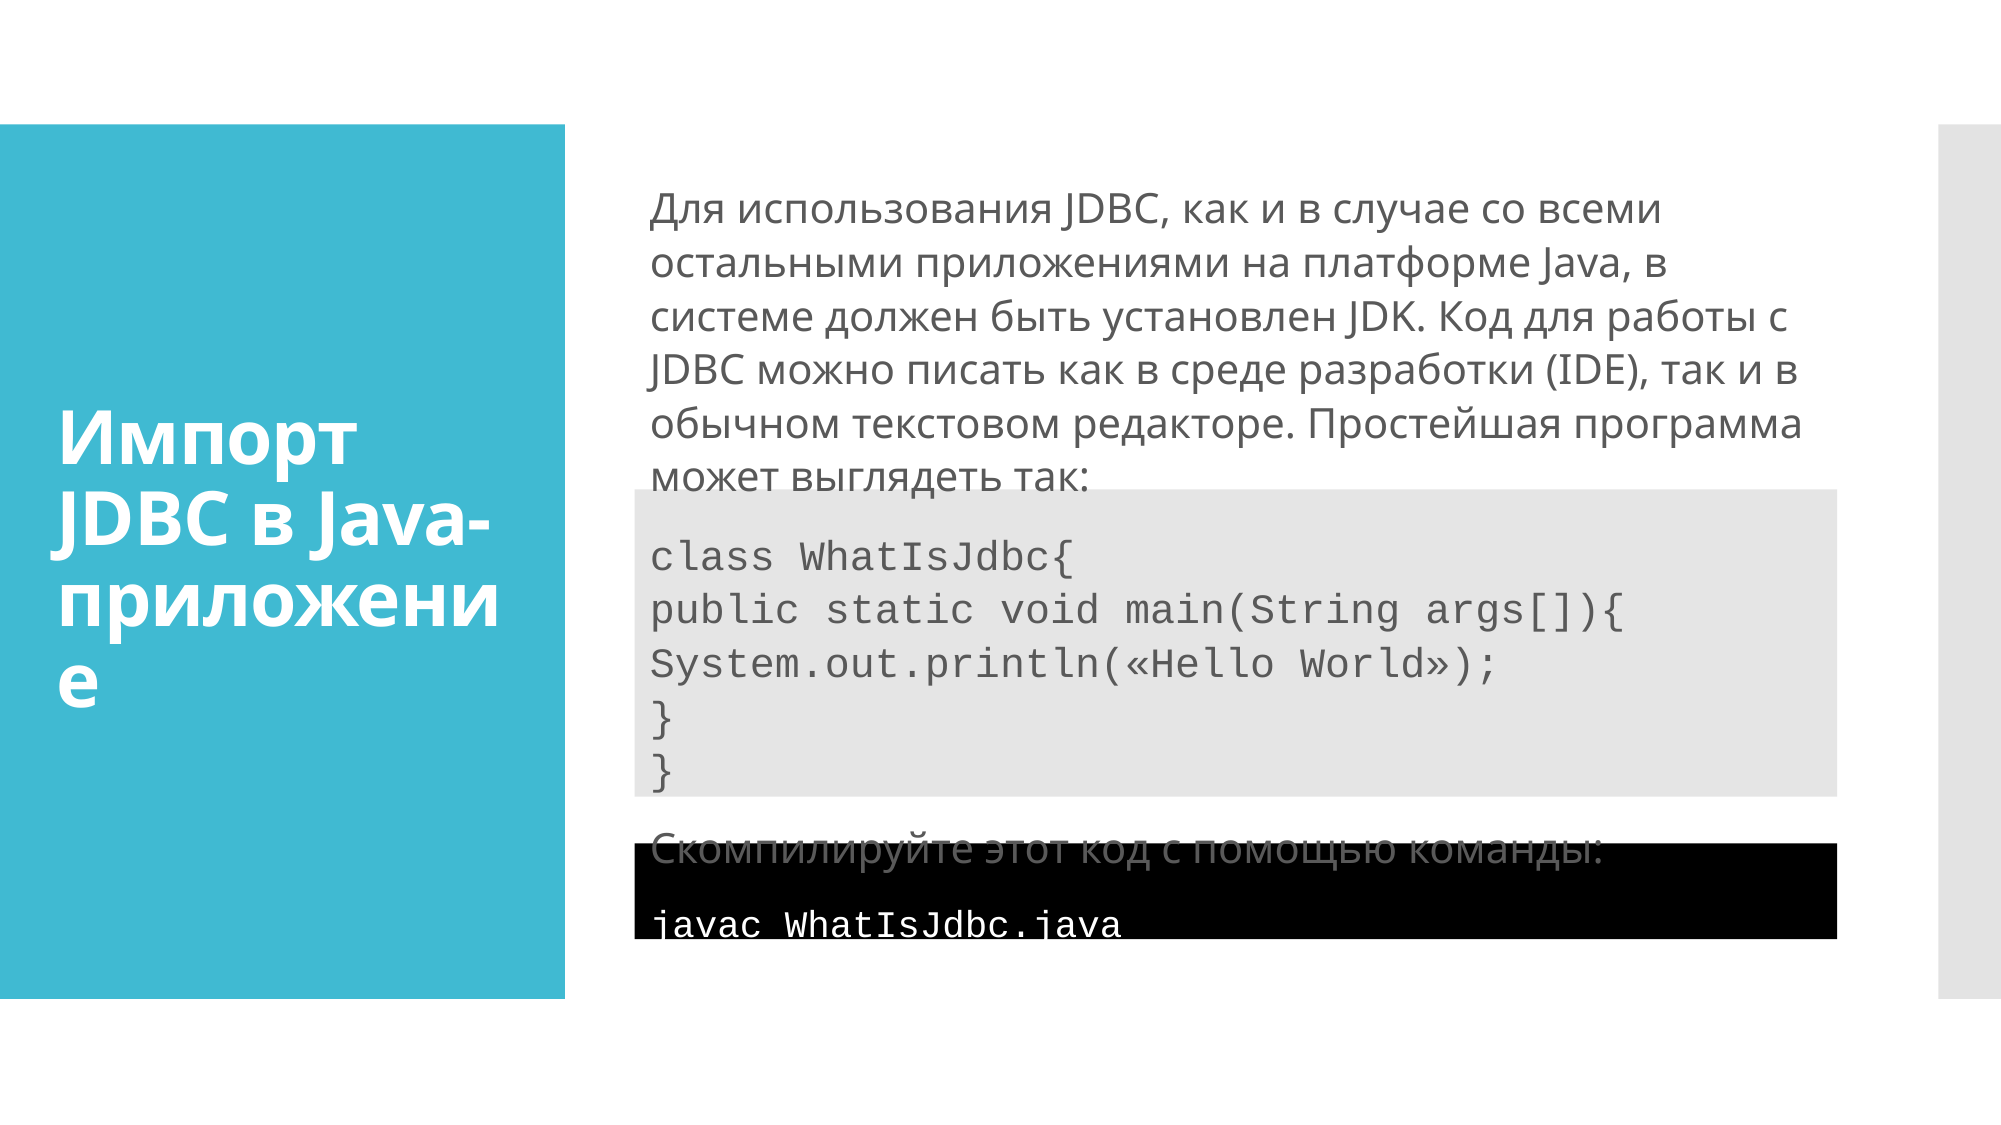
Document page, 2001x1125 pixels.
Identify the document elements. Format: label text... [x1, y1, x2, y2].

list Для использования JDBC, как и в случае со всеми остальными приложениями на платформе Java, в системе должен быть установлен JDK. Код для работы с JDBC можно писать как в среде разработки (IDE), так и в обычном текстовом редакторе. Простейшая программа может выглядеть так: class WhatIsJdbc{ public static void main(String args[]){ System.out.println(«Hello World»); } } Скомпилируйте этот код с помощью команды: javac WhatIsJdbc.java [634, 141, 1835, 982]
title Импорт JDBC в Java-приложение [41, 184, 525, 940]
